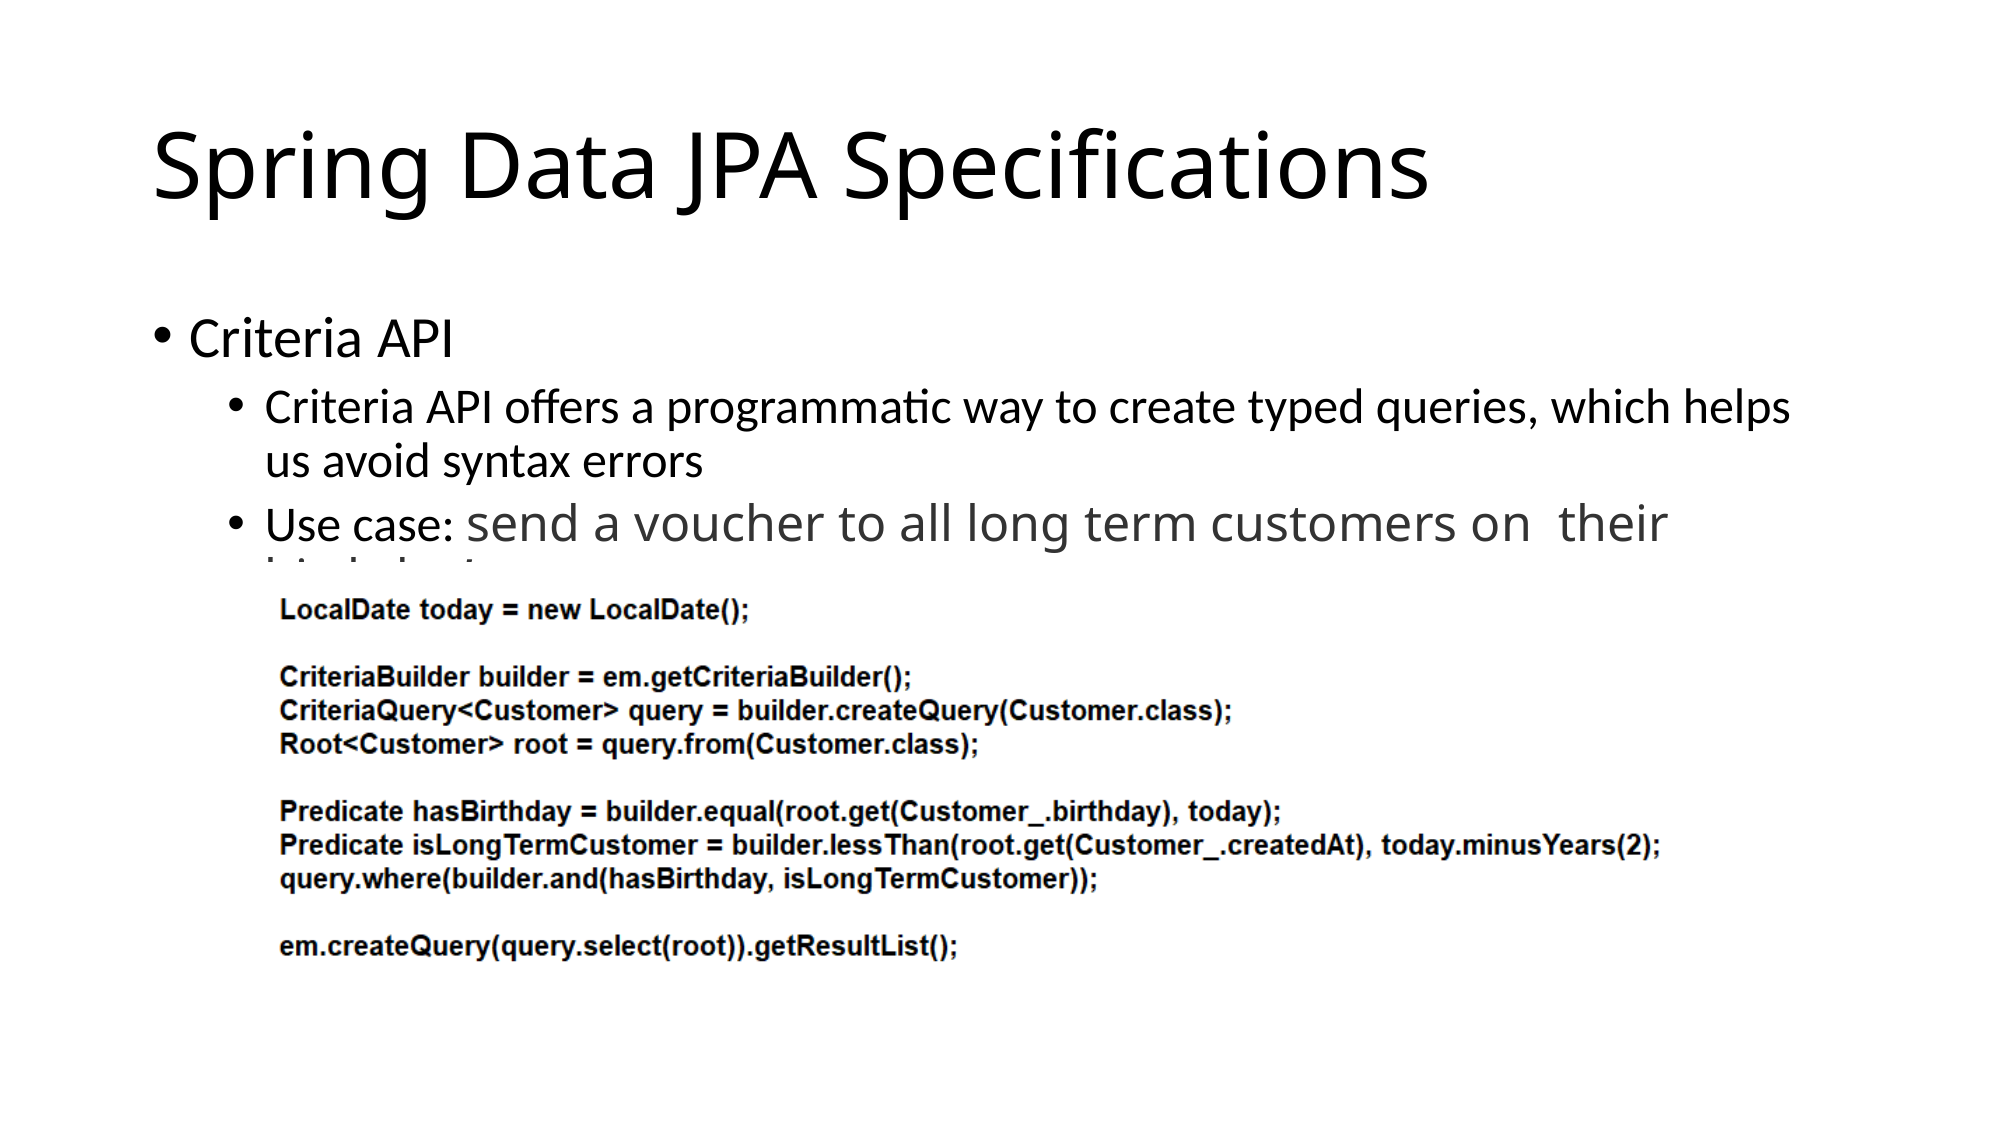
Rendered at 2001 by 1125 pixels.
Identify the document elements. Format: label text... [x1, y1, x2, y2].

title Spring Data JPA Specifications [137, 59, 1863, 278]
list Criteria API Criteria API offers a programmatic way to create typed queries, which helps us avoid syntax errors Use case: send a voucher to all long term customers on their birthday’s [137, 299, 1863, 1014]
picture [239, 562, 1716, 995]
